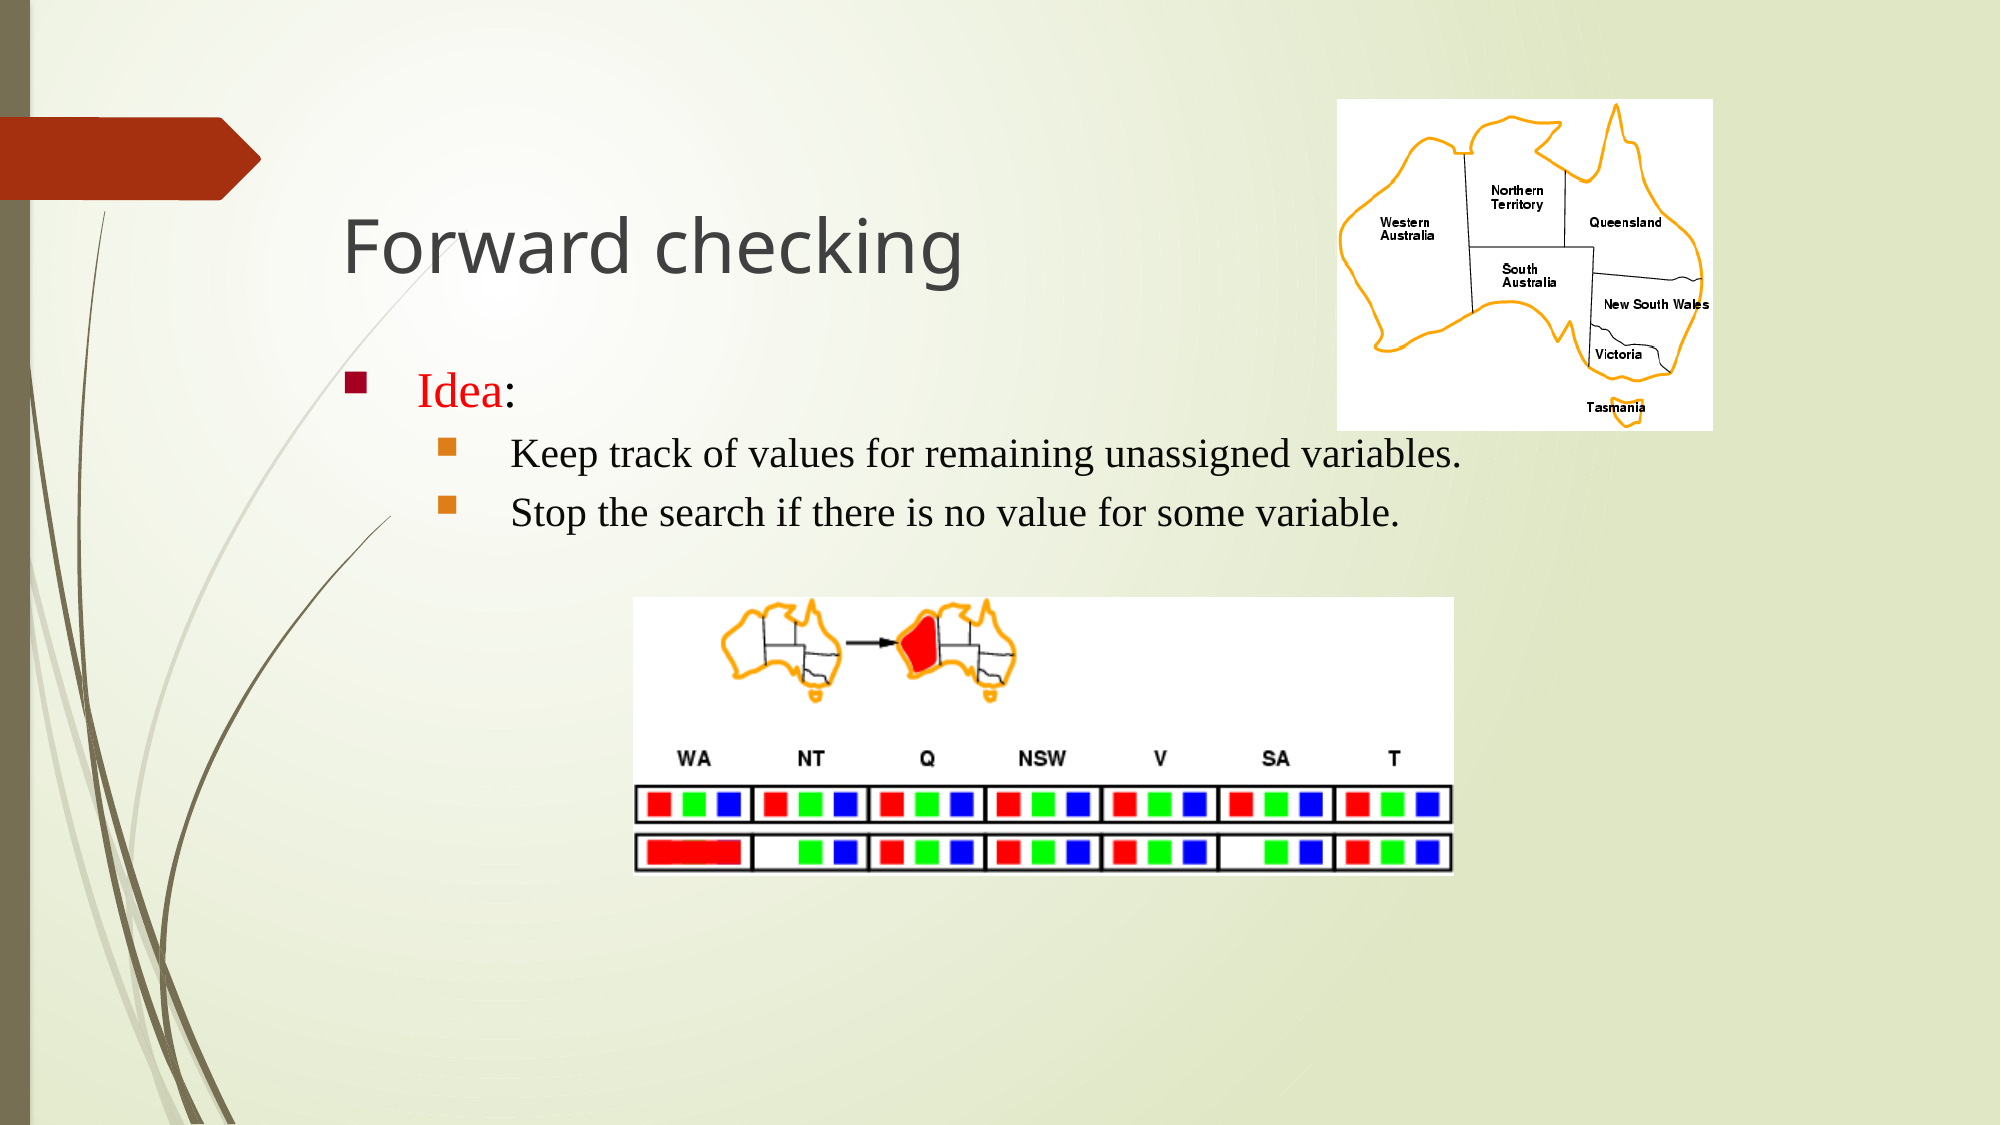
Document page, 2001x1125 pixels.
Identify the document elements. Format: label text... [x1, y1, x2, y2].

picture [633, 597, 1454, 877]
picture [1337, 99, 1713, 431]
title Forward checking [326, 148, 1332, 339]
text_box Idea: Keep track of values for remaining unassigned variables. Stop the search if there is no value for some variable. [326, 350, 1669, 1029]
